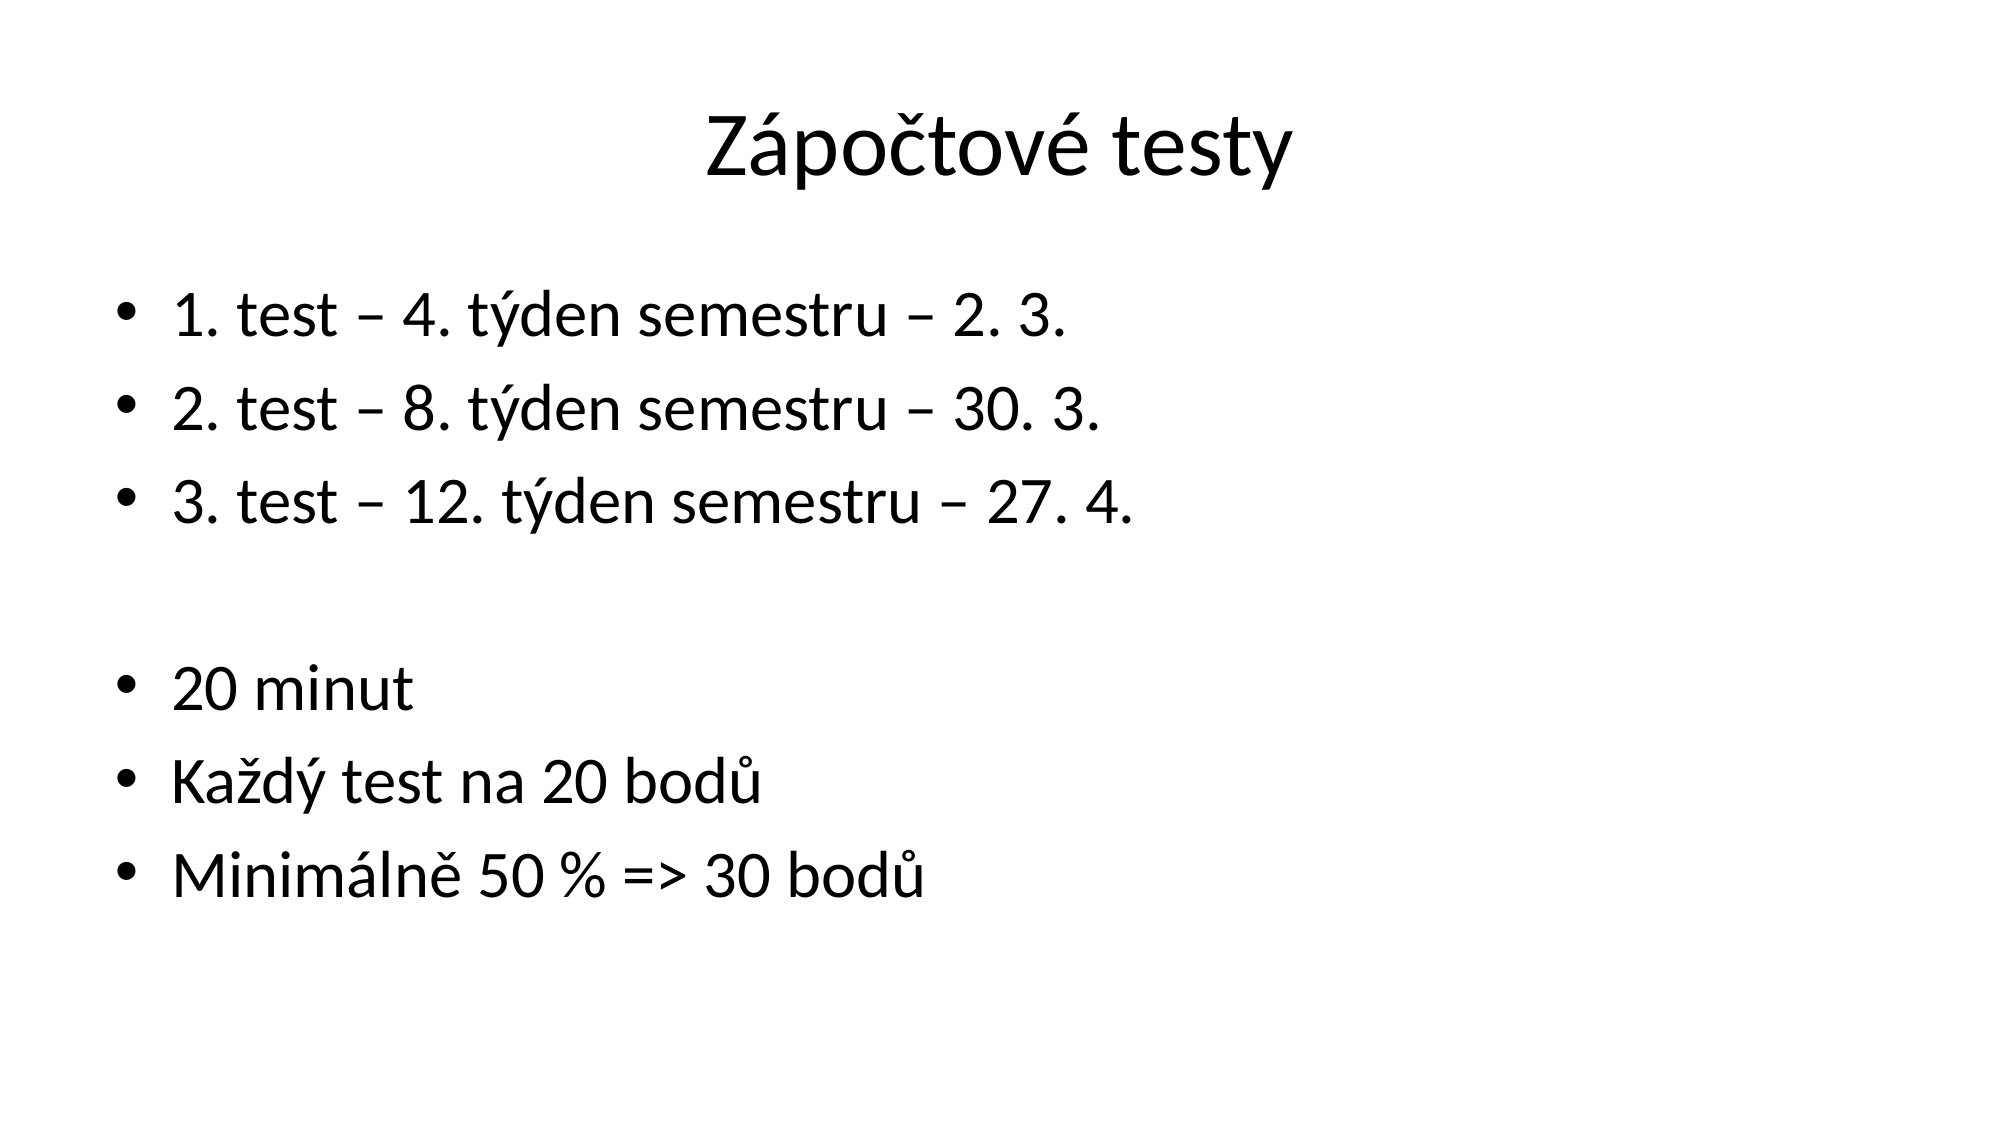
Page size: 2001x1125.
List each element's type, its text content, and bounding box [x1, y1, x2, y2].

list 1. test – 4. týden semestru – 2. 3. 2. test – 8. týden semestru – 30. 3. 3. test – 12. týden semestru – 27. 4. 20 minut Každý test na 20 bodů Minimálně 50 % => 30 bodů [99, 262, 1900, 1005]
title Zápočtové testy [99, 45, 1900, 233]
